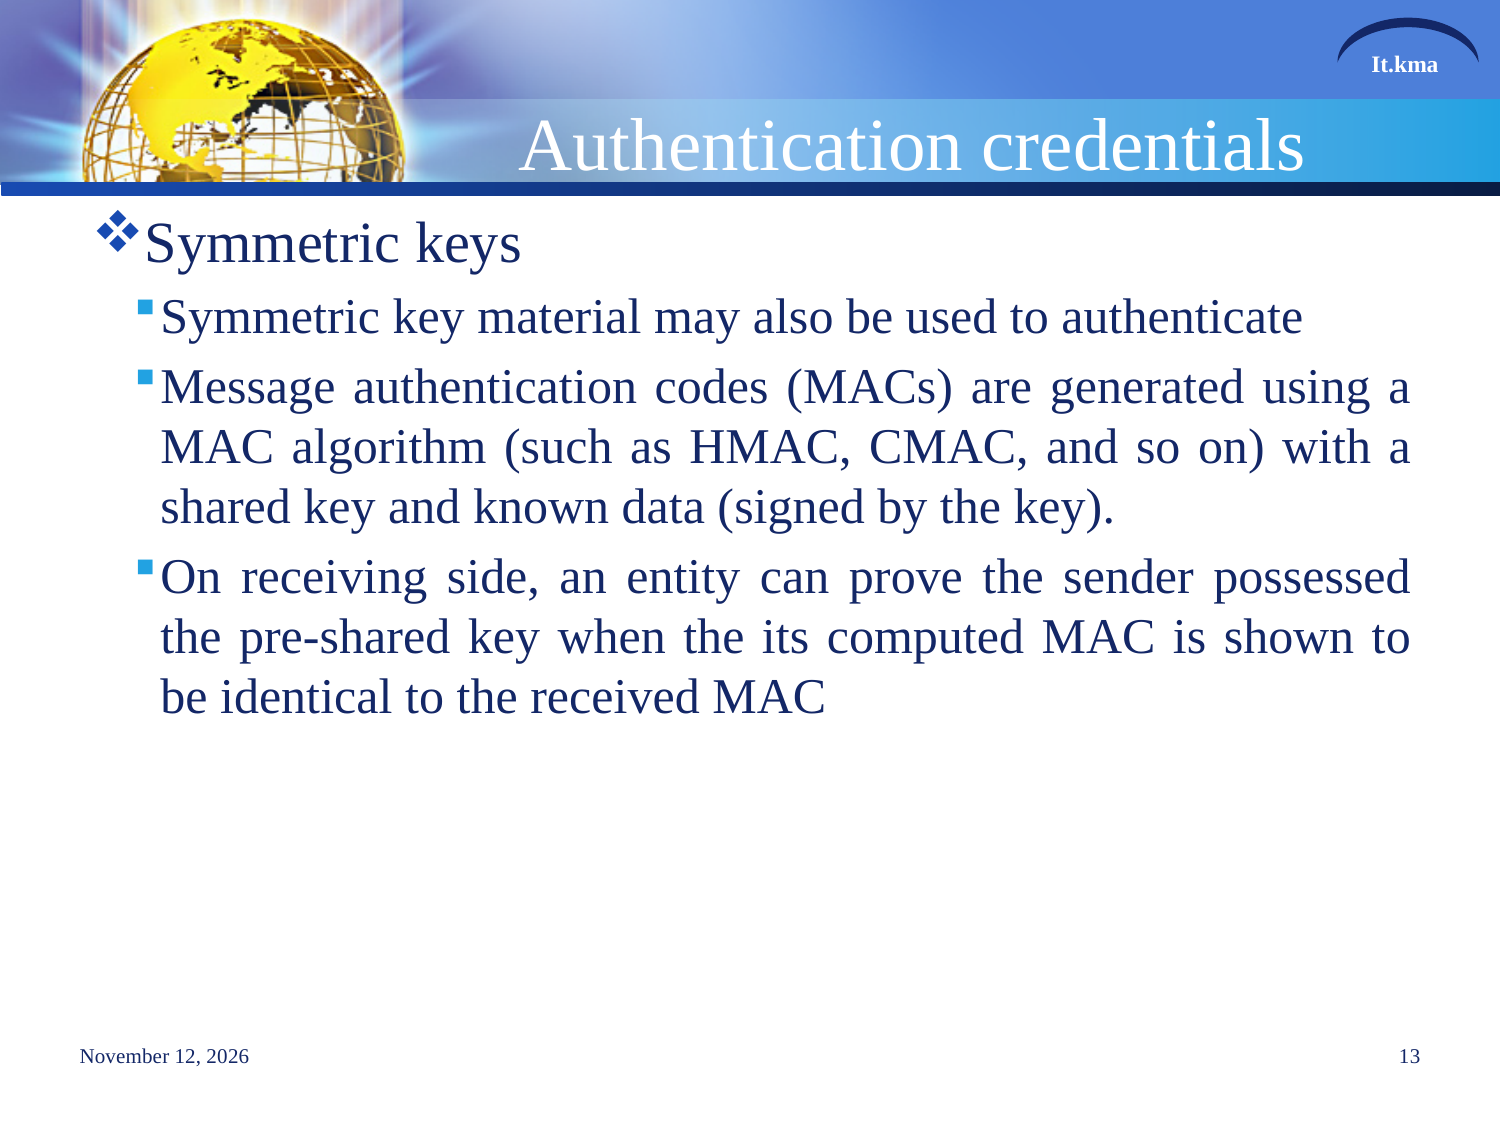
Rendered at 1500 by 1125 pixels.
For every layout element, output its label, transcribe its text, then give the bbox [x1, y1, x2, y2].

list Symmetric keys Symmetric key material may also be used to authenticate Message authentication codes (MACs) are generated using a MAC algorithm (such as HMAC, CMAC, and so on) with a shared key and known data (signed by the key). On receiving side, an entity can prove the sender possessed the pre-shared key when the its computed MAC is shown to be identical to the received MAC [76, 196, 1427, 1034]
title IAM [298, 99, 412, 183]
picture [0, 0, 1500, 185]
title Authentication credentials [399, 99, 1425, 180]
